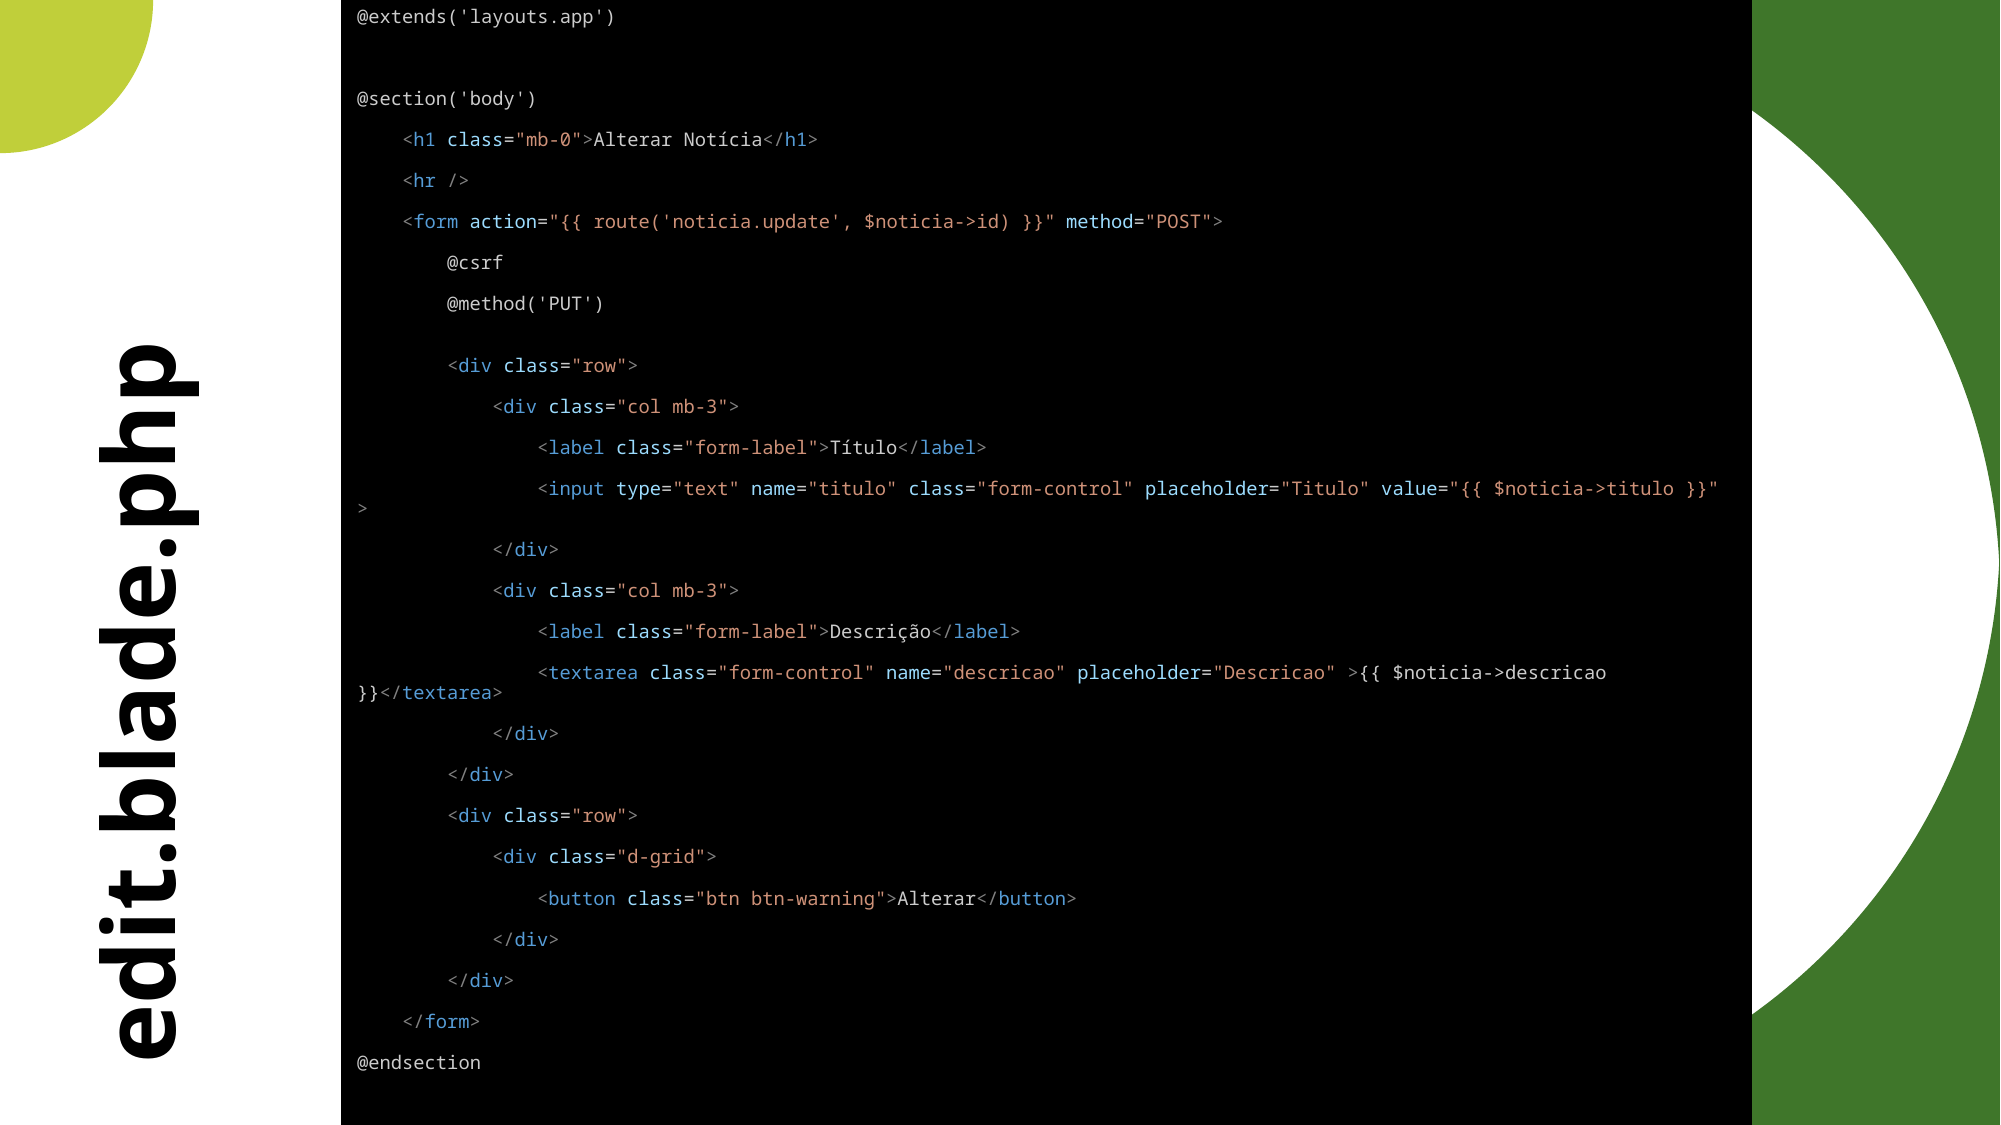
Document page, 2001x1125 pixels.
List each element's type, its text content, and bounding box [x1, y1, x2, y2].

title edit.blade.php [42, 46, 206, 1079]
list @extends('layouts.app') @section('body') <h1 class="mb-0">Alterar Notícia</h1> <hr /> <form action="{{ route('noticia.update', $noticia->id) }}" method="POST"> @csrf @method('PUT') <div class="row"> <div class="col mb-3"> <label class="form-label">Título</label> <input type="text" name="titulo" class="form-control" placeholder="Titulo" value="{{ $noticia->titulo }}" > </div> <div class="col mb-3"> <label class="form-label">Descrição</label> <textarea class="form-control" name="descricao" placeholder="Descricao" >{{ $noticia->descricao }}</textarea> </div> </div> <div class="row"> <div class="d-grid"> <button class="btn btn-warning">Alterar</button> </div> </div> </form> @endsection [341, 0, 1752, 1125]
